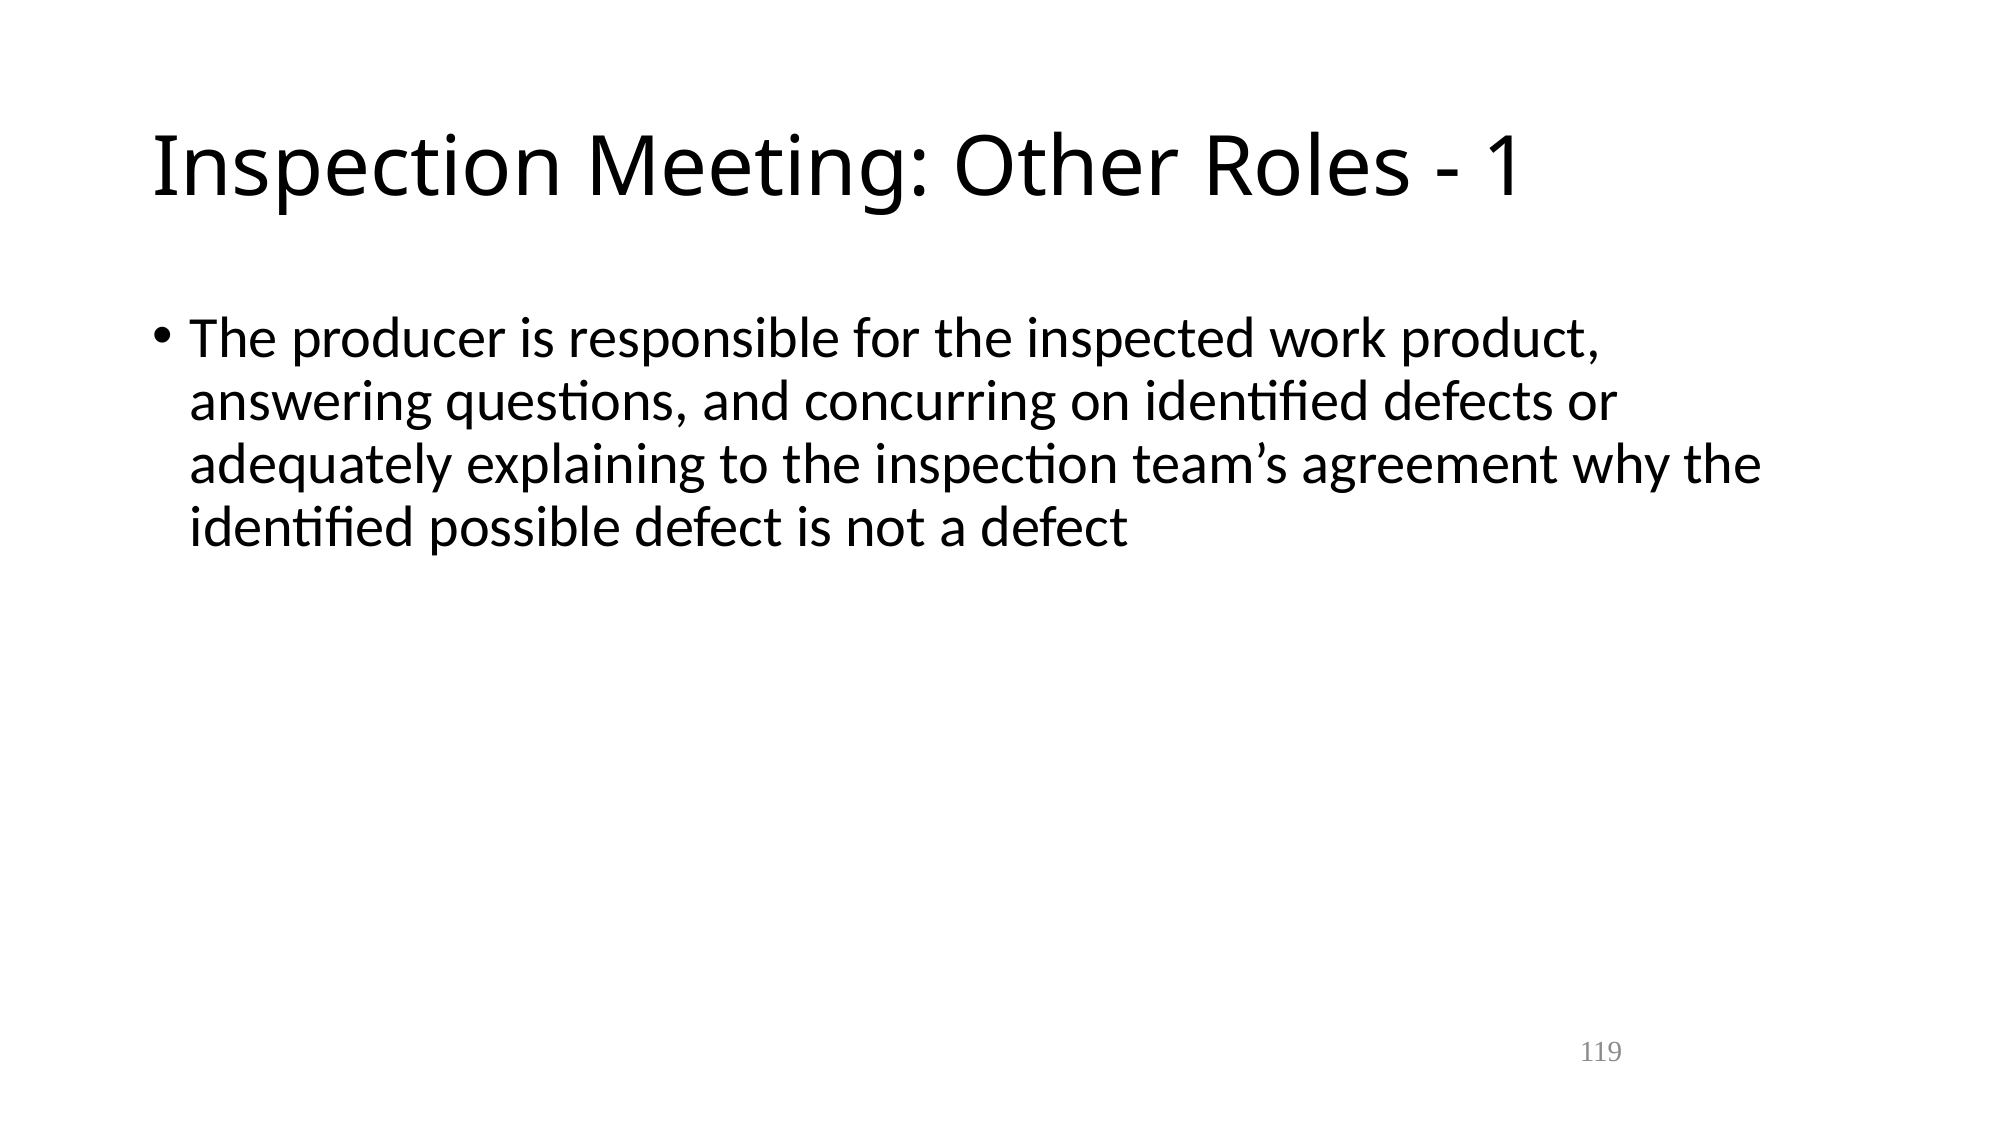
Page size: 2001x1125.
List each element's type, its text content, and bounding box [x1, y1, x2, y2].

slide_number 119 [1325, 1025, 1638, 1100]
list The producer is responsible for the inspected work product, answering questions, and concurring on identified defects or adequately explaining to the inspection team’s agreement why the identified possible defect is not a defect [137, 299, 1863, 1014]
title Inspection Meeting: Other Roles - 1 [137, 59, 1863, 278]
